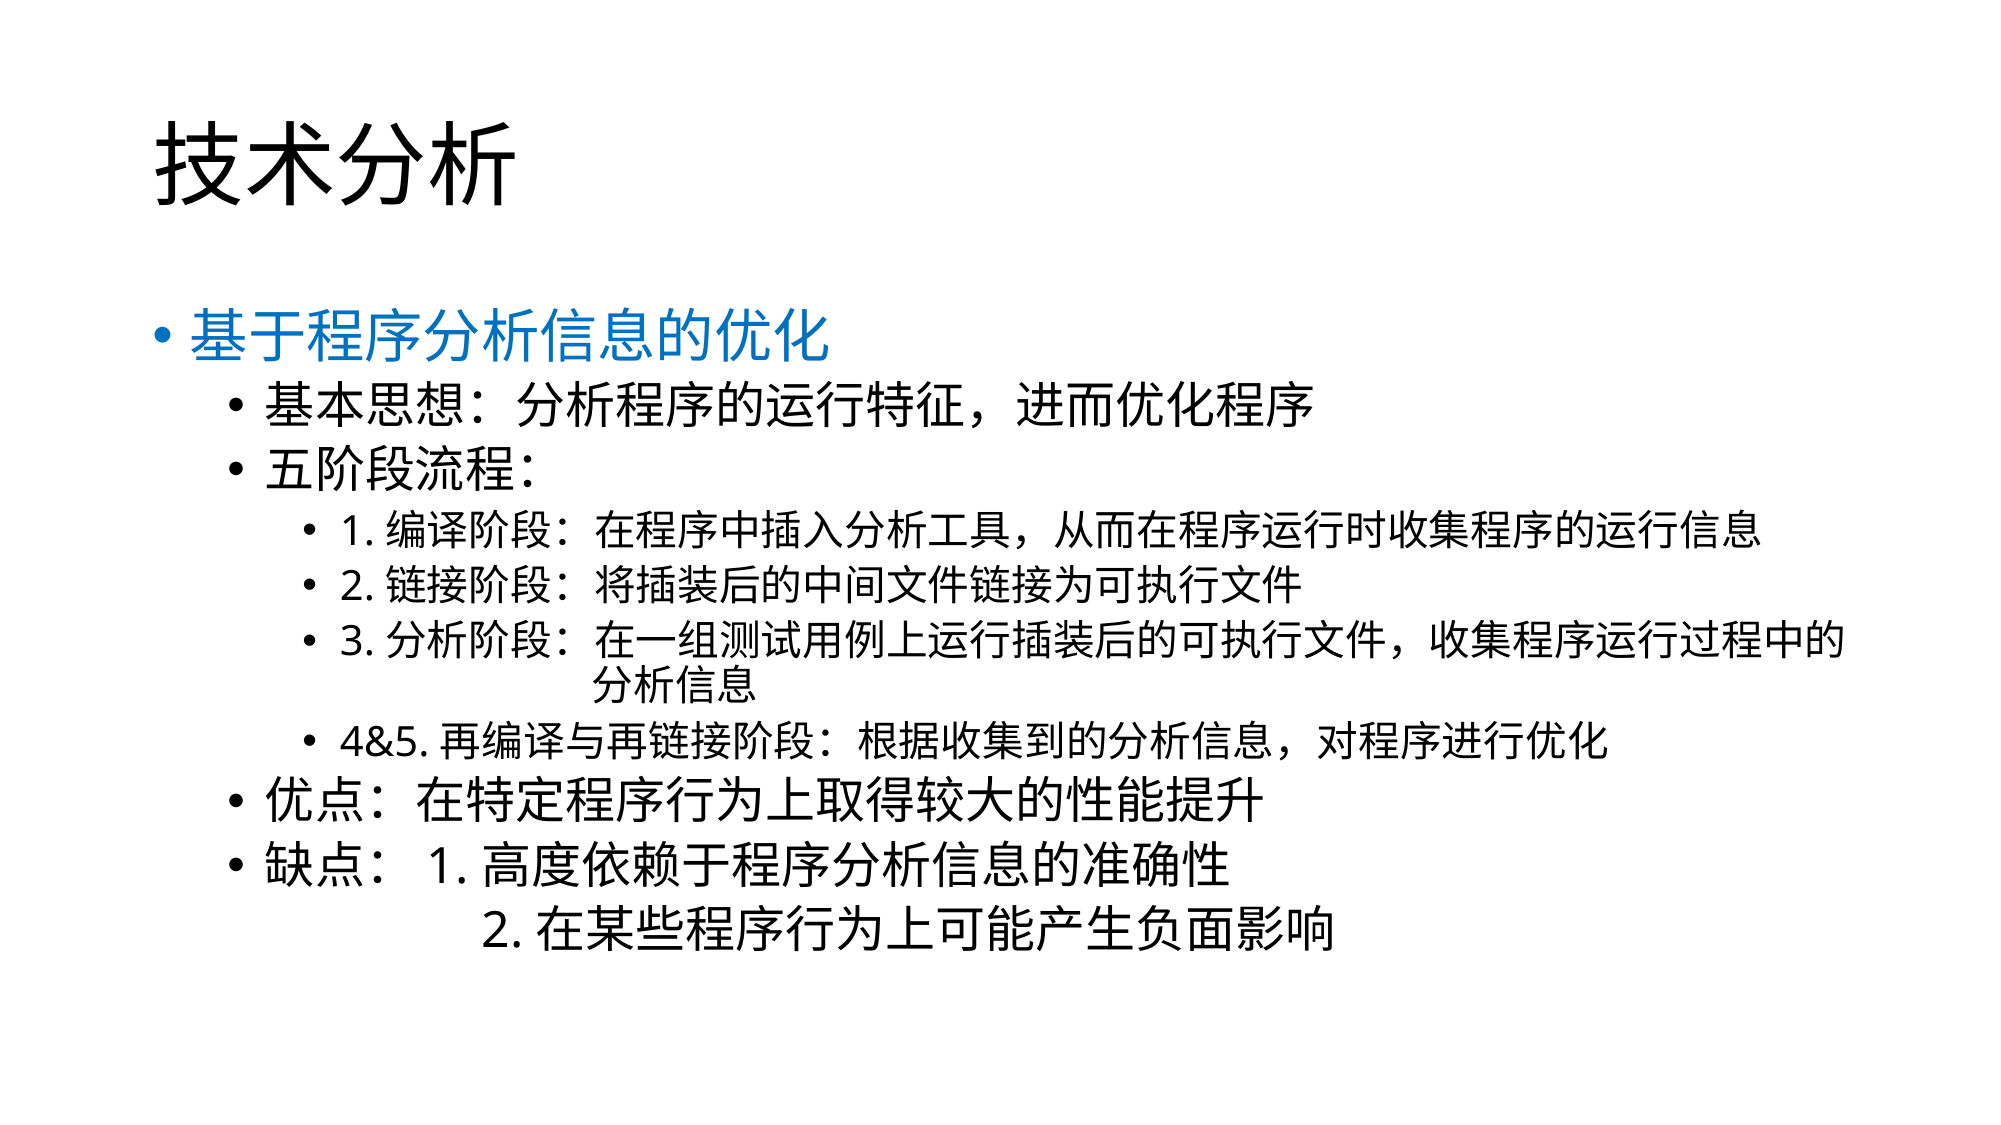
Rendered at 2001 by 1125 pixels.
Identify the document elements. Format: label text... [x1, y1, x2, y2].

title 技术分析 [137, 59, 1863, 278]
list 基于程序分析信息的优化 基本思想：分析程序的运行特征，进而优化程序 五阶段流程： 1.编译阶段：在程序中插入分析工具，从而在程序运行时收集程序的运行信息 2.链接阶段：将插装后的中间文件链接为可执行文件 3.分析阶段：在一组测试用例上运行插装后的可执行文件，收集程序运行过程中的 分析信息 4&5.再编译与再链接阶段：根据收集到的分析信息，对程序进行优化 优点：在特定程序行为上取得较大的性能提升 缺点：1.高度依赖于程序分析信息的准确性 2.在某些程序行为上可能产生负面影响 [137, 299, 1863, 1014]
